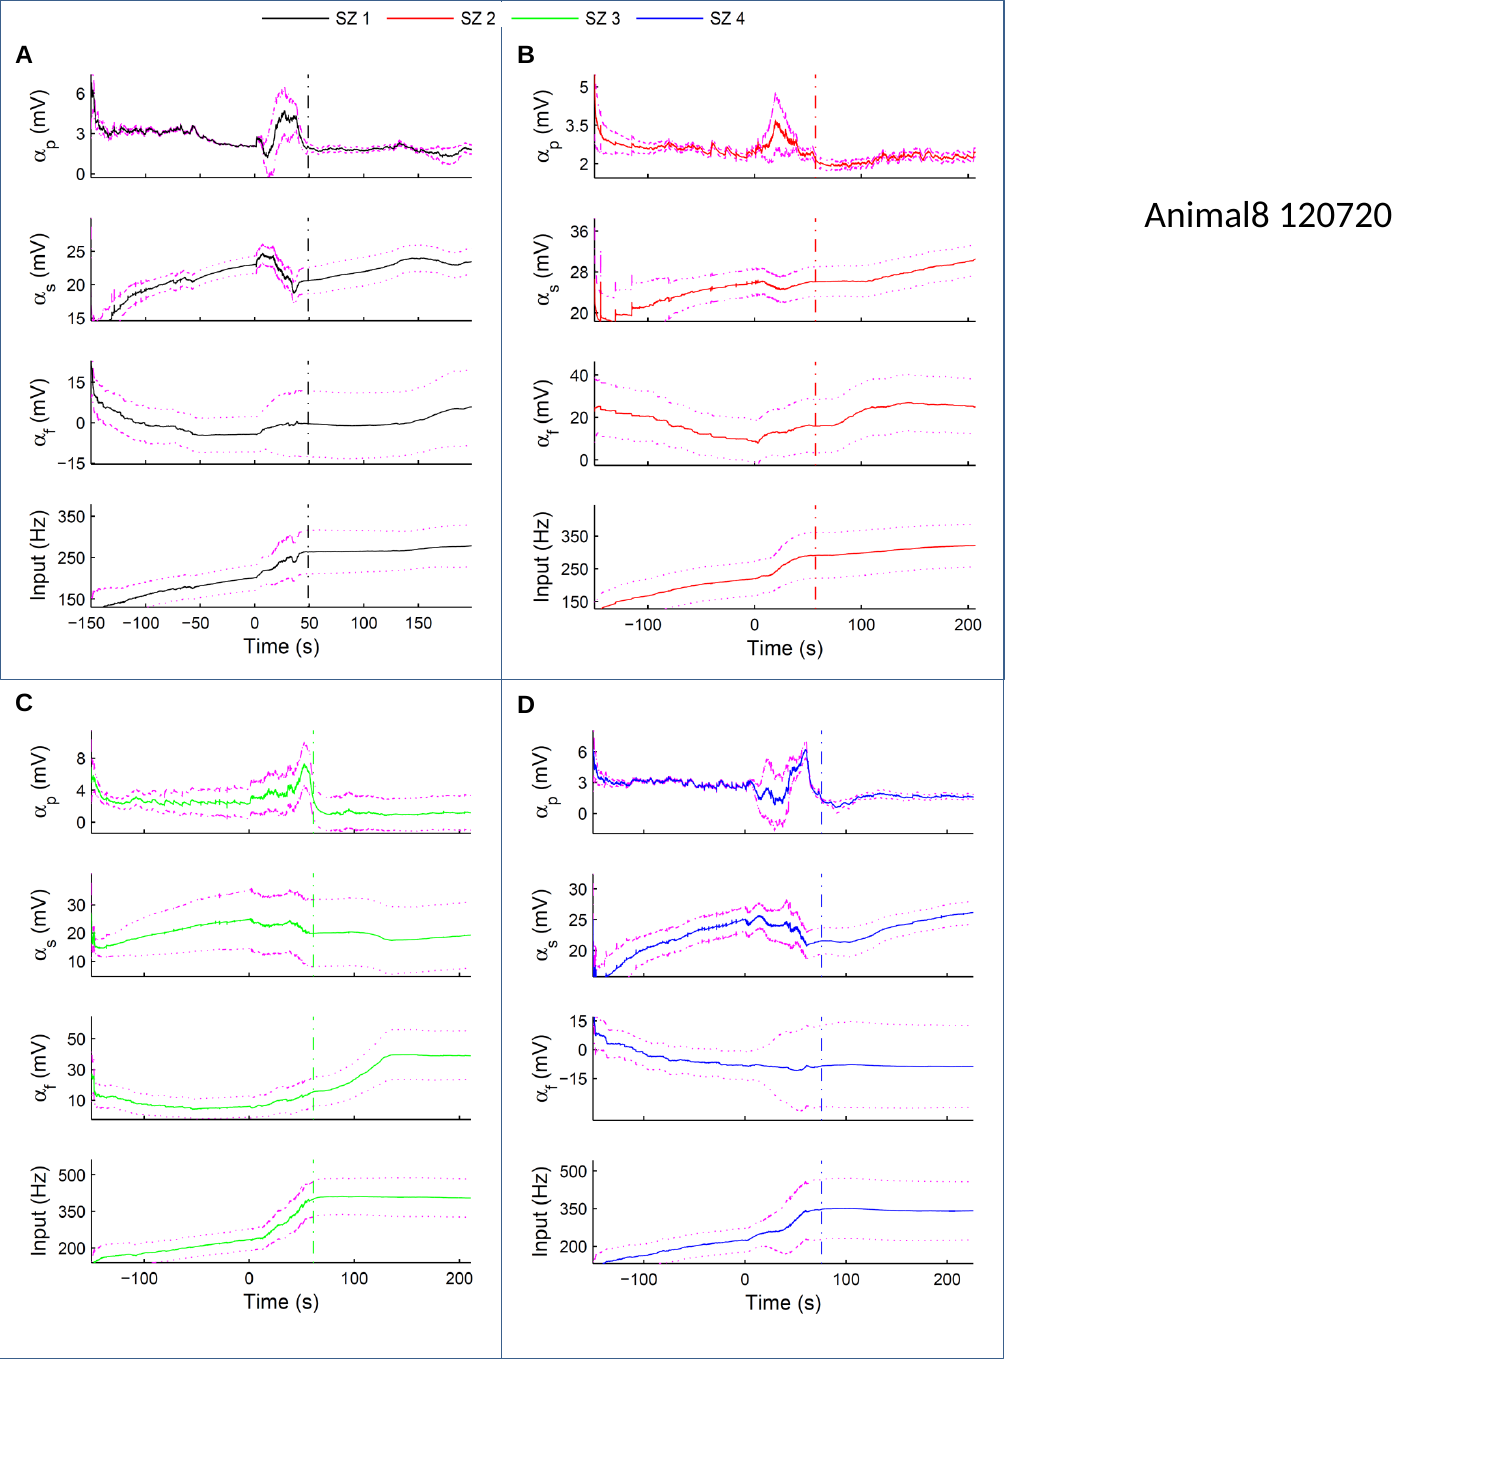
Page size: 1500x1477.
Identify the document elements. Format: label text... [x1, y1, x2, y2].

picture [531, 726, 975, 1314]
text_box D [502, 681, 550, 727]
text_box C [0, 679, 49, 724]
picture [531, 70, 983, 661]
text_box Animal8 120720 [1129, 183, 1408, 243]
picture [29, 726, 473, 1313]
picture [259, 2, 745, 27]
text_box A [0, 31, 49, 76]
text_box B [502, 36, 550, 76]
text_box [0, 0, 1006, 681]
text_box [0, 681, 504, 1360]
picture [29, 70, 476, 660]
text_box [504, 681, 1006, 1360]
